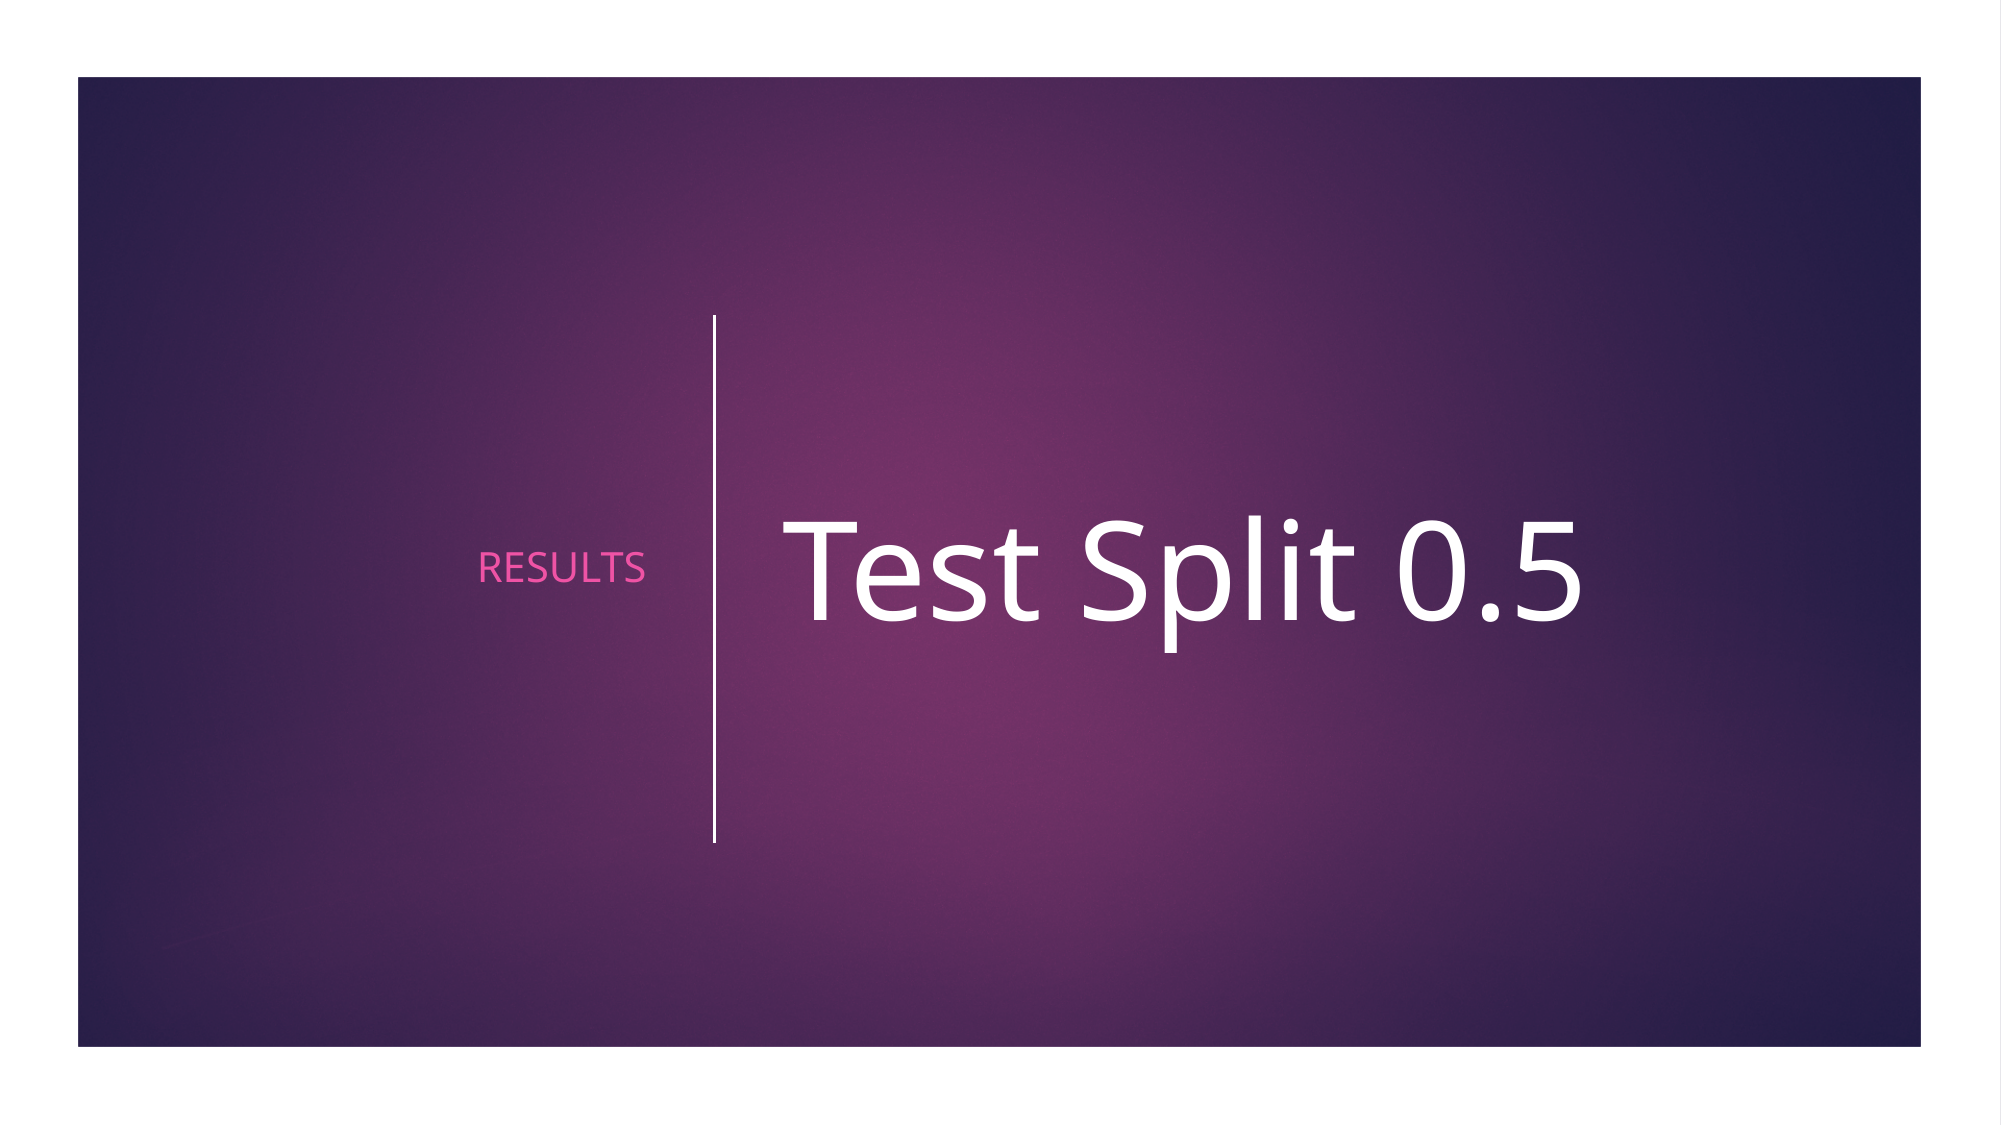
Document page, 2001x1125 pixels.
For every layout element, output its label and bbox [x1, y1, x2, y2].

text_box [0, 0, 2000, 1125]
